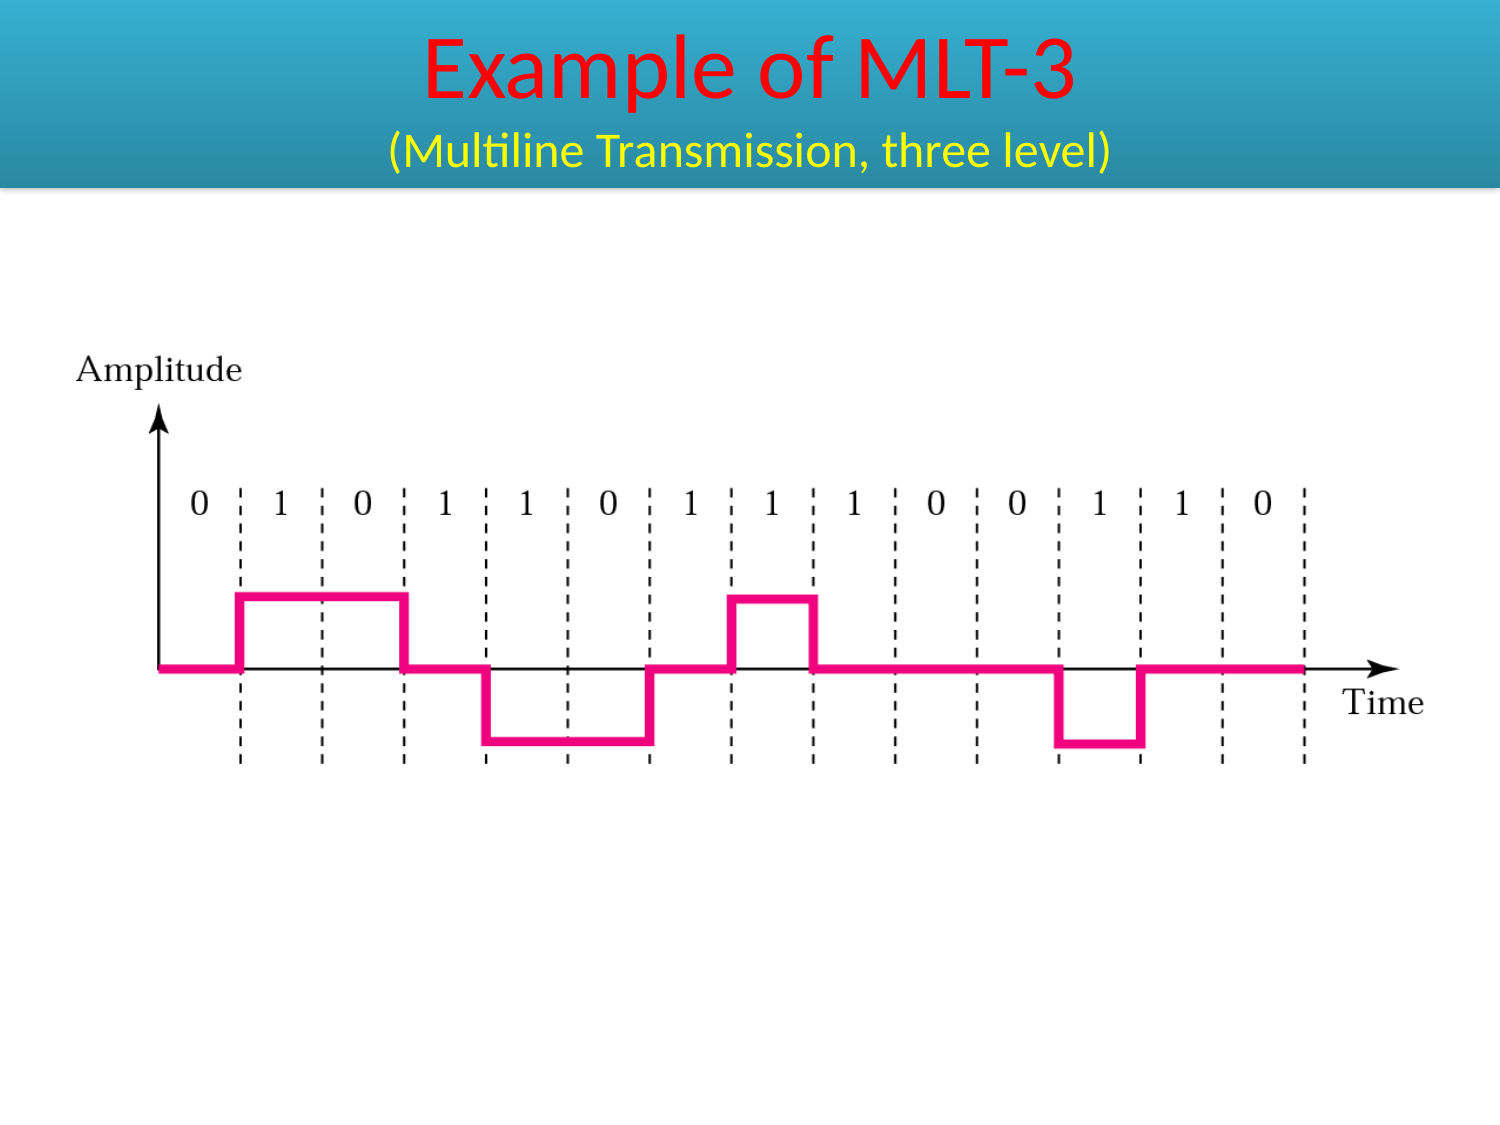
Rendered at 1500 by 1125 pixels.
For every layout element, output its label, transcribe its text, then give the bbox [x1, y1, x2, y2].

text_box Example of MLT-3 (Multiline Transmission, three level) [0, 0, 1500, 188]
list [74, 349, 1426, 765]
